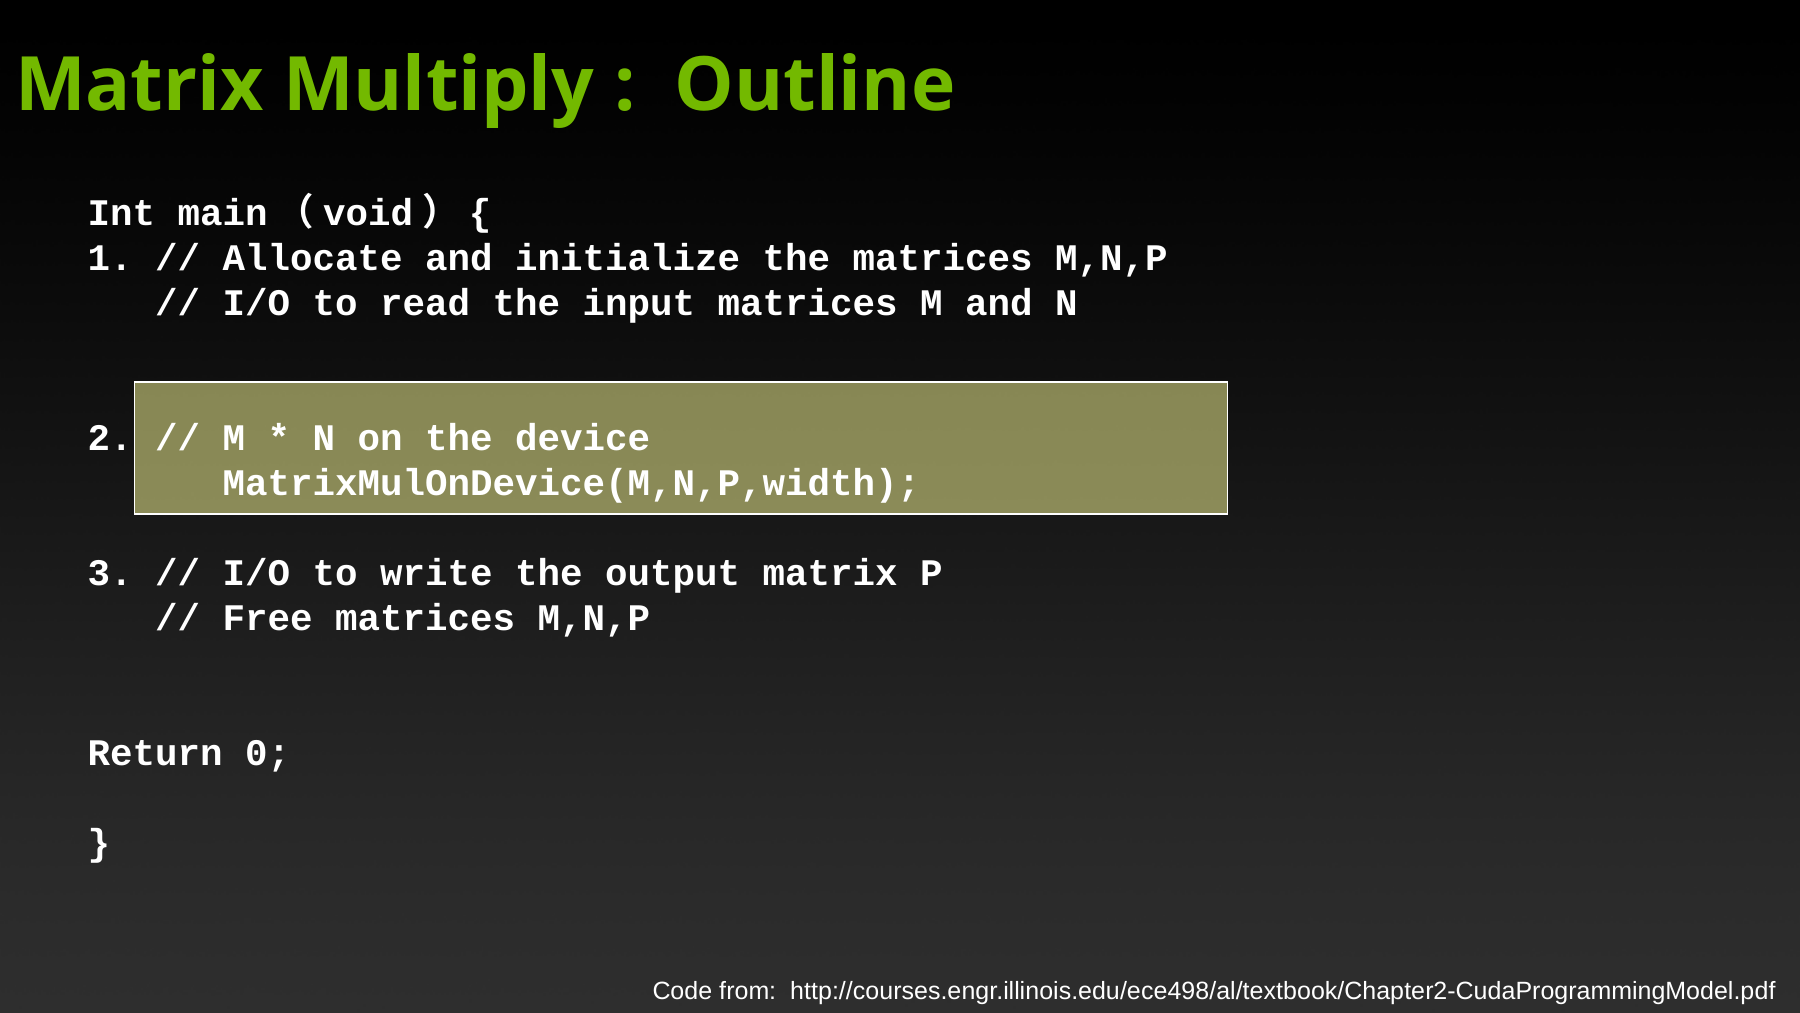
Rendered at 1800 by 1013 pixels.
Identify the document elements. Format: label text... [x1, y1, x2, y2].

picture [0, 0, 1800, 967]
title Matrix Multiply : Outline [0, 38, 1657, 219]
text_box Code from: http://courses.engr.illinois.edu/ece498/al/textbook/Chapter2-CudaProgrammingModel.pdf [0, 967, 1800, 1013]
text_box Int main（void）{ 1. // Allocate and initialize the matrices M,N,P // I/O to read the input matrices M and N 2. // M * N on the device MatrixMulOnDevice(M,N,P,width); 3. // I/O to write the output matrix P // Free matrices M,N,P Return 0; } [72, 180, 1423, 870]
